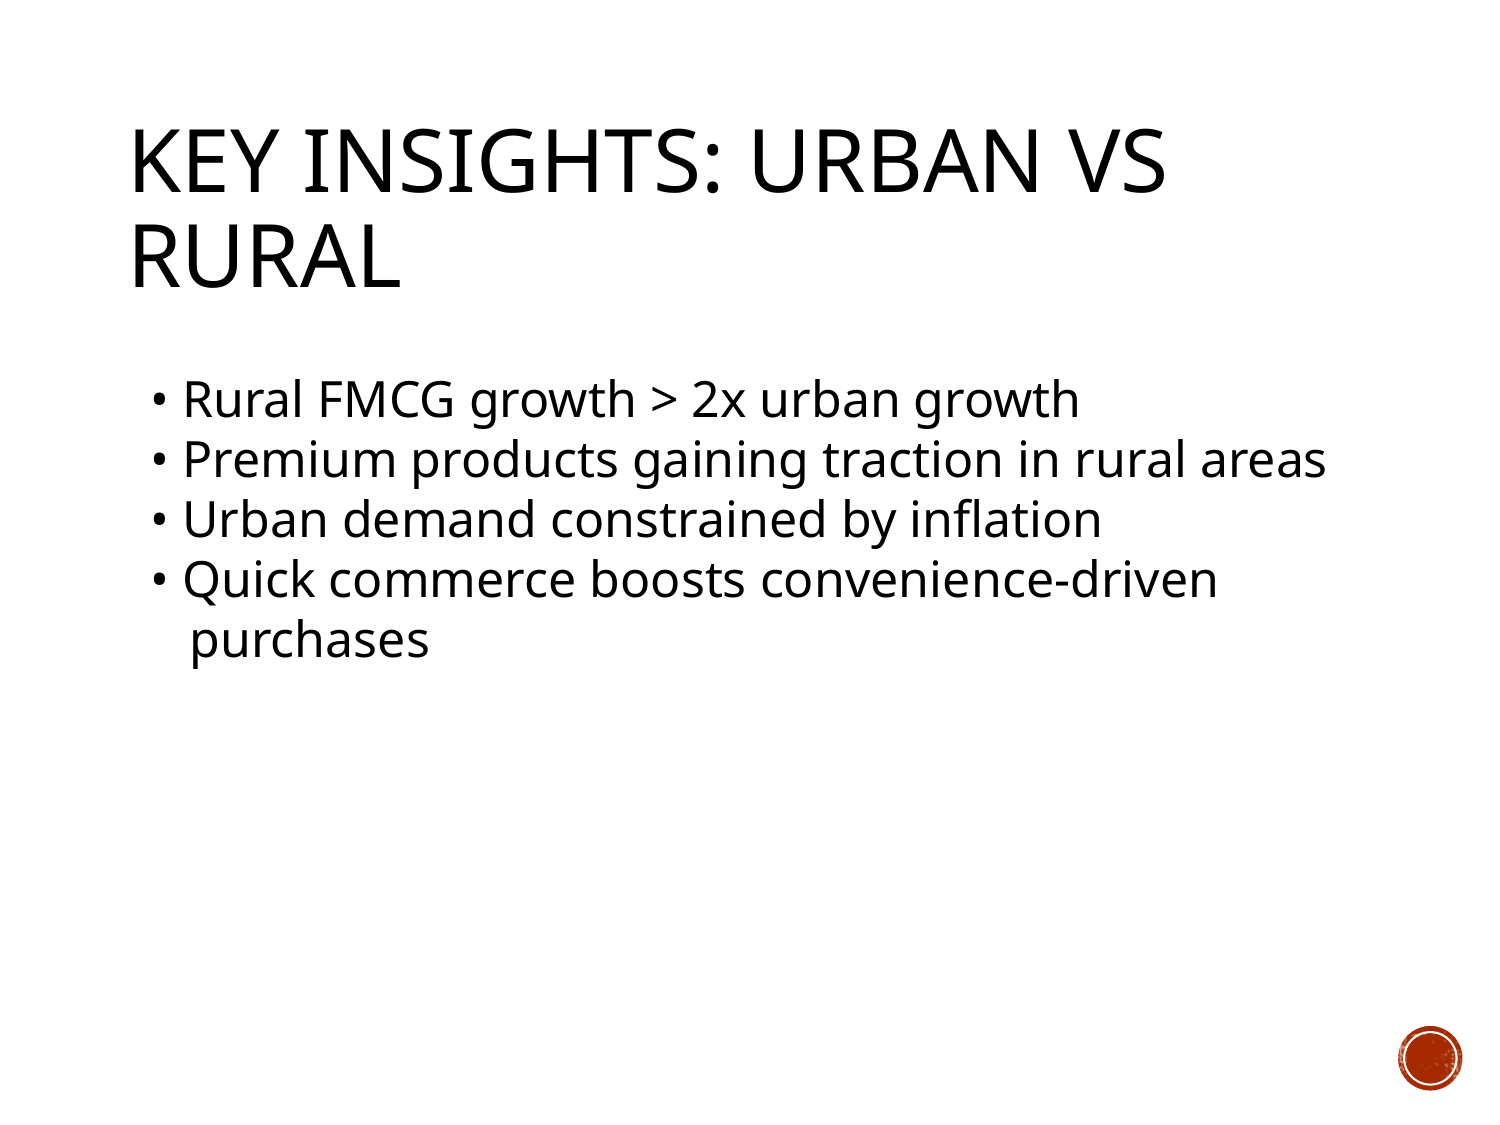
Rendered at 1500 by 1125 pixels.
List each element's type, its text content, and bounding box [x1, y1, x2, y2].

text_box • Rural FMCG growth > 2x urban growth • Premium products gaining traction in rural areas • Urban demand constrained by inflation • Quick commerce boosts convenience-driven purchases [135, 224, 1344, 675]
title Key Insights: Urban vs Rural [112, 79, 1388, 344]
